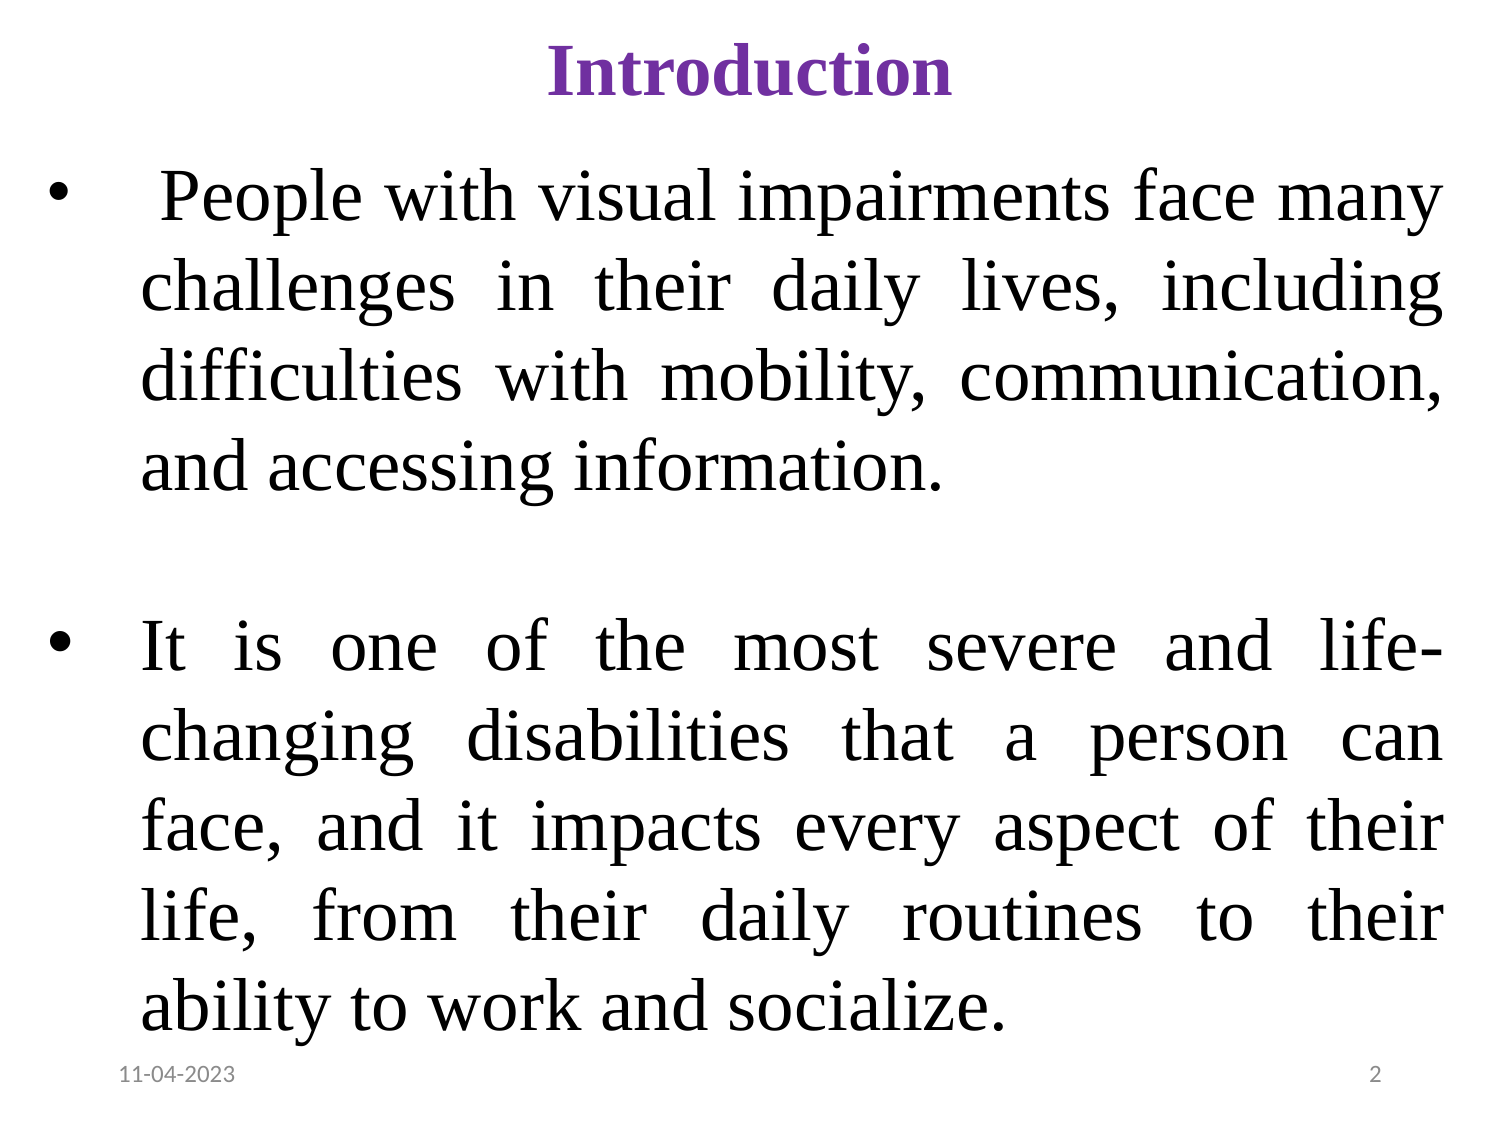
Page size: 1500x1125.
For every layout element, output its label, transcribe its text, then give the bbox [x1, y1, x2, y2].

slide_number 2 [1059, 1053, 1397, 1103]
text_box People with visual impairments face many challenges in their daily lives, including difficulties with mobility, communication, and accessing information. It is one of the most severe and life-changing disabilities that a person can face, and it impacts every aspect of their life, from their daily routines to their ability to work and socialize. [32, 138, 1461, 1053]
title Introduction [103, 27, 1397, 115]
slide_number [103, 1053, 441, 1103]
